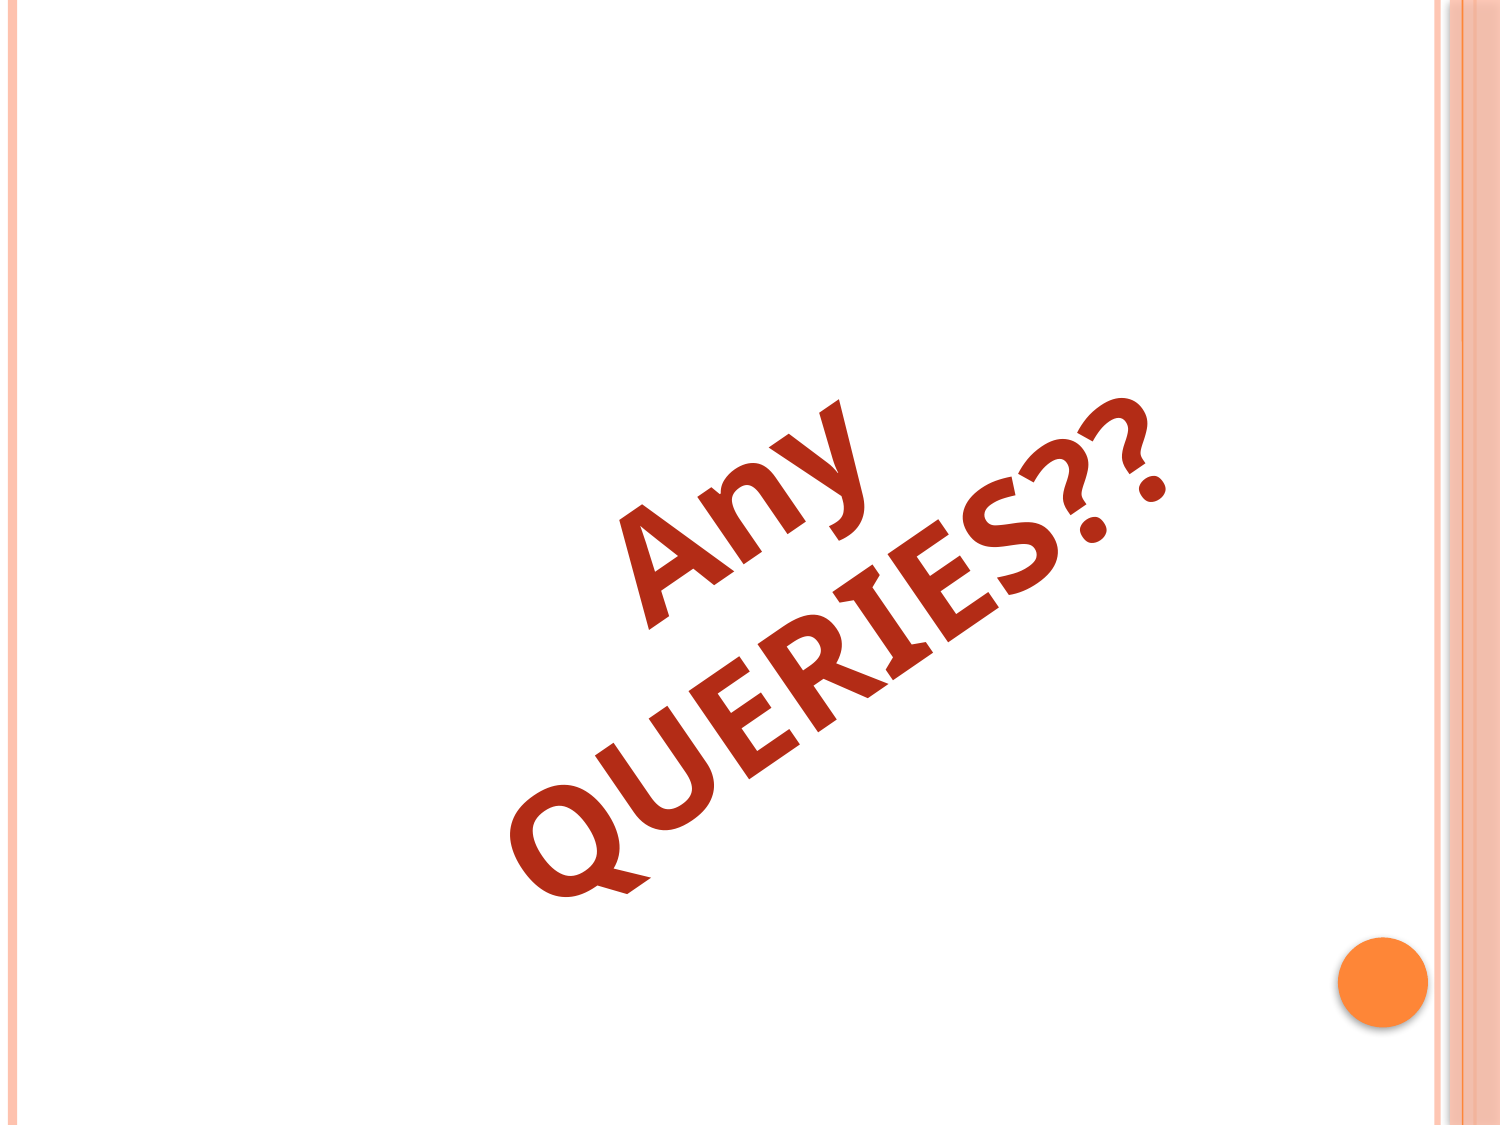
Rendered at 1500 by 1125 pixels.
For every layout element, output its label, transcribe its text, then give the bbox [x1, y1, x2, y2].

text_box Any QUERIES?? [270, 138, 1299, 1009]
